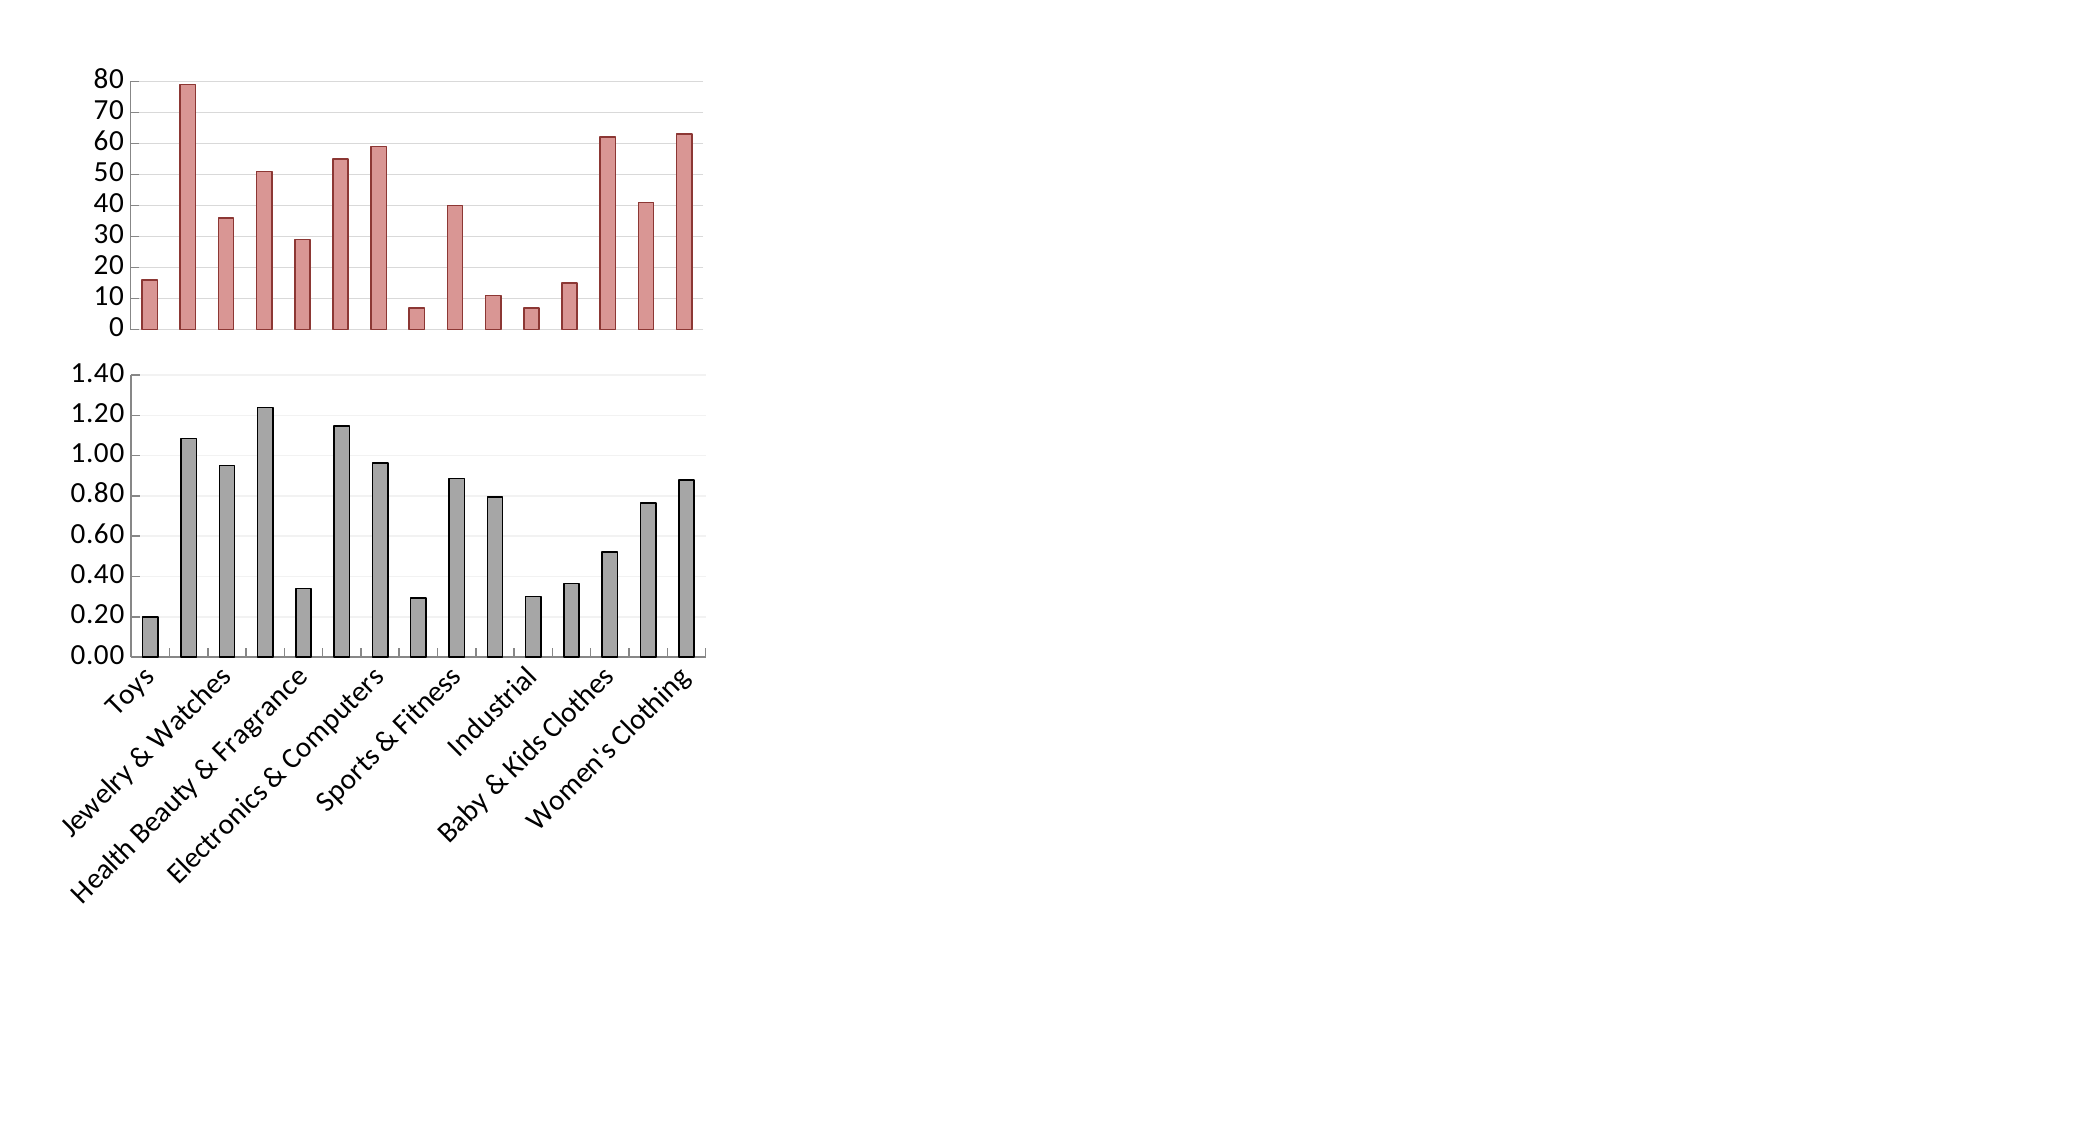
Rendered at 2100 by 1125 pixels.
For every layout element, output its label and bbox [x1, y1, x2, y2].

chart [0, 0, 778, 1035]
